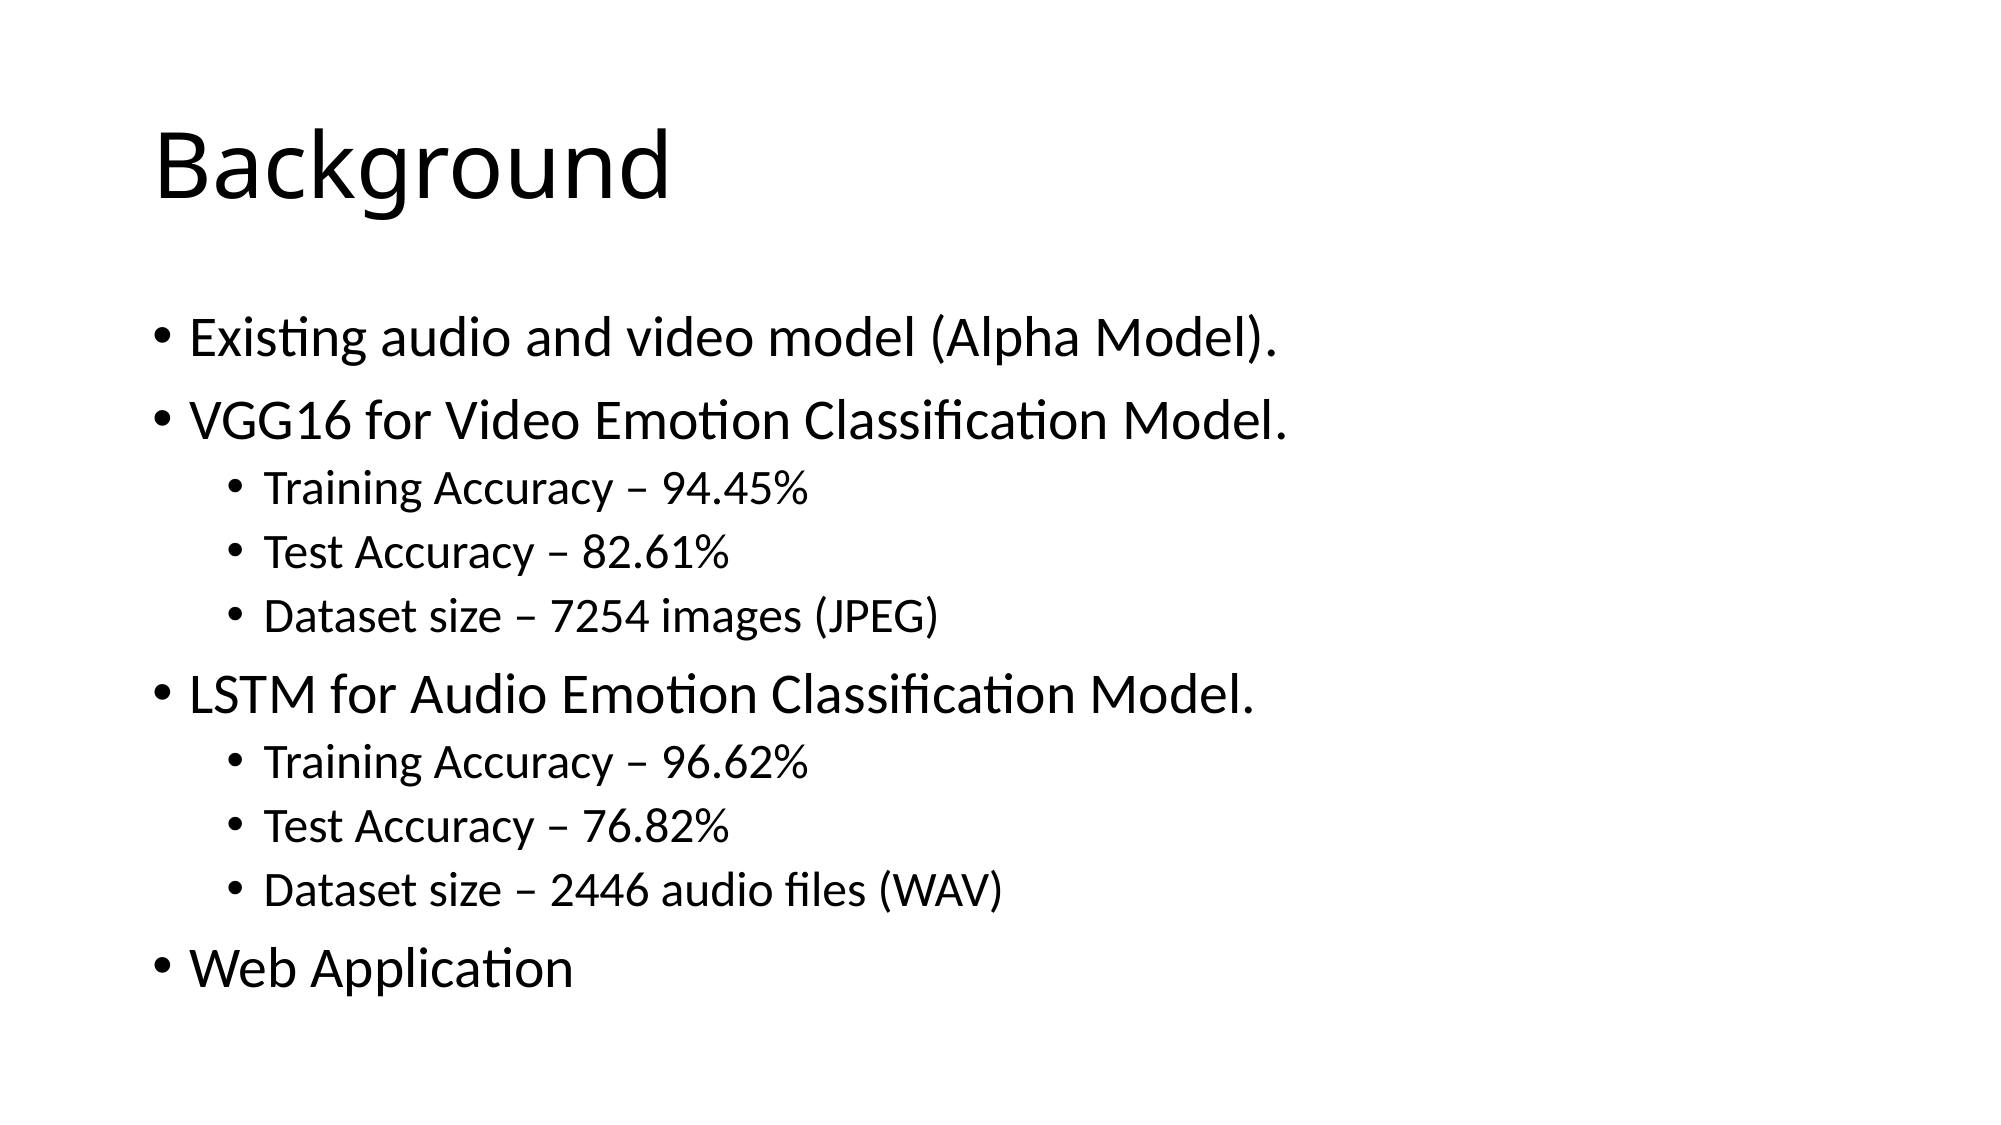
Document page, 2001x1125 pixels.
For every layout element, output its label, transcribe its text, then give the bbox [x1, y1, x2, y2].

list Existing audio and video model (Alpha Model). VGG16 for Video Emotion Classification Model. Training Accuracy – 94.45% Test Accuracy – 82.61% Dataset size – 7254 images (JPEG) LSTM for Audio Emotion Classification Model. Training Accuracy – 96.62% Test Accuracy – 76.82% Dataset size – 2446 audio files (WAV) Web Application [137, 299, 1863, 1014]
title Background [137, 59, 1863, 278]
